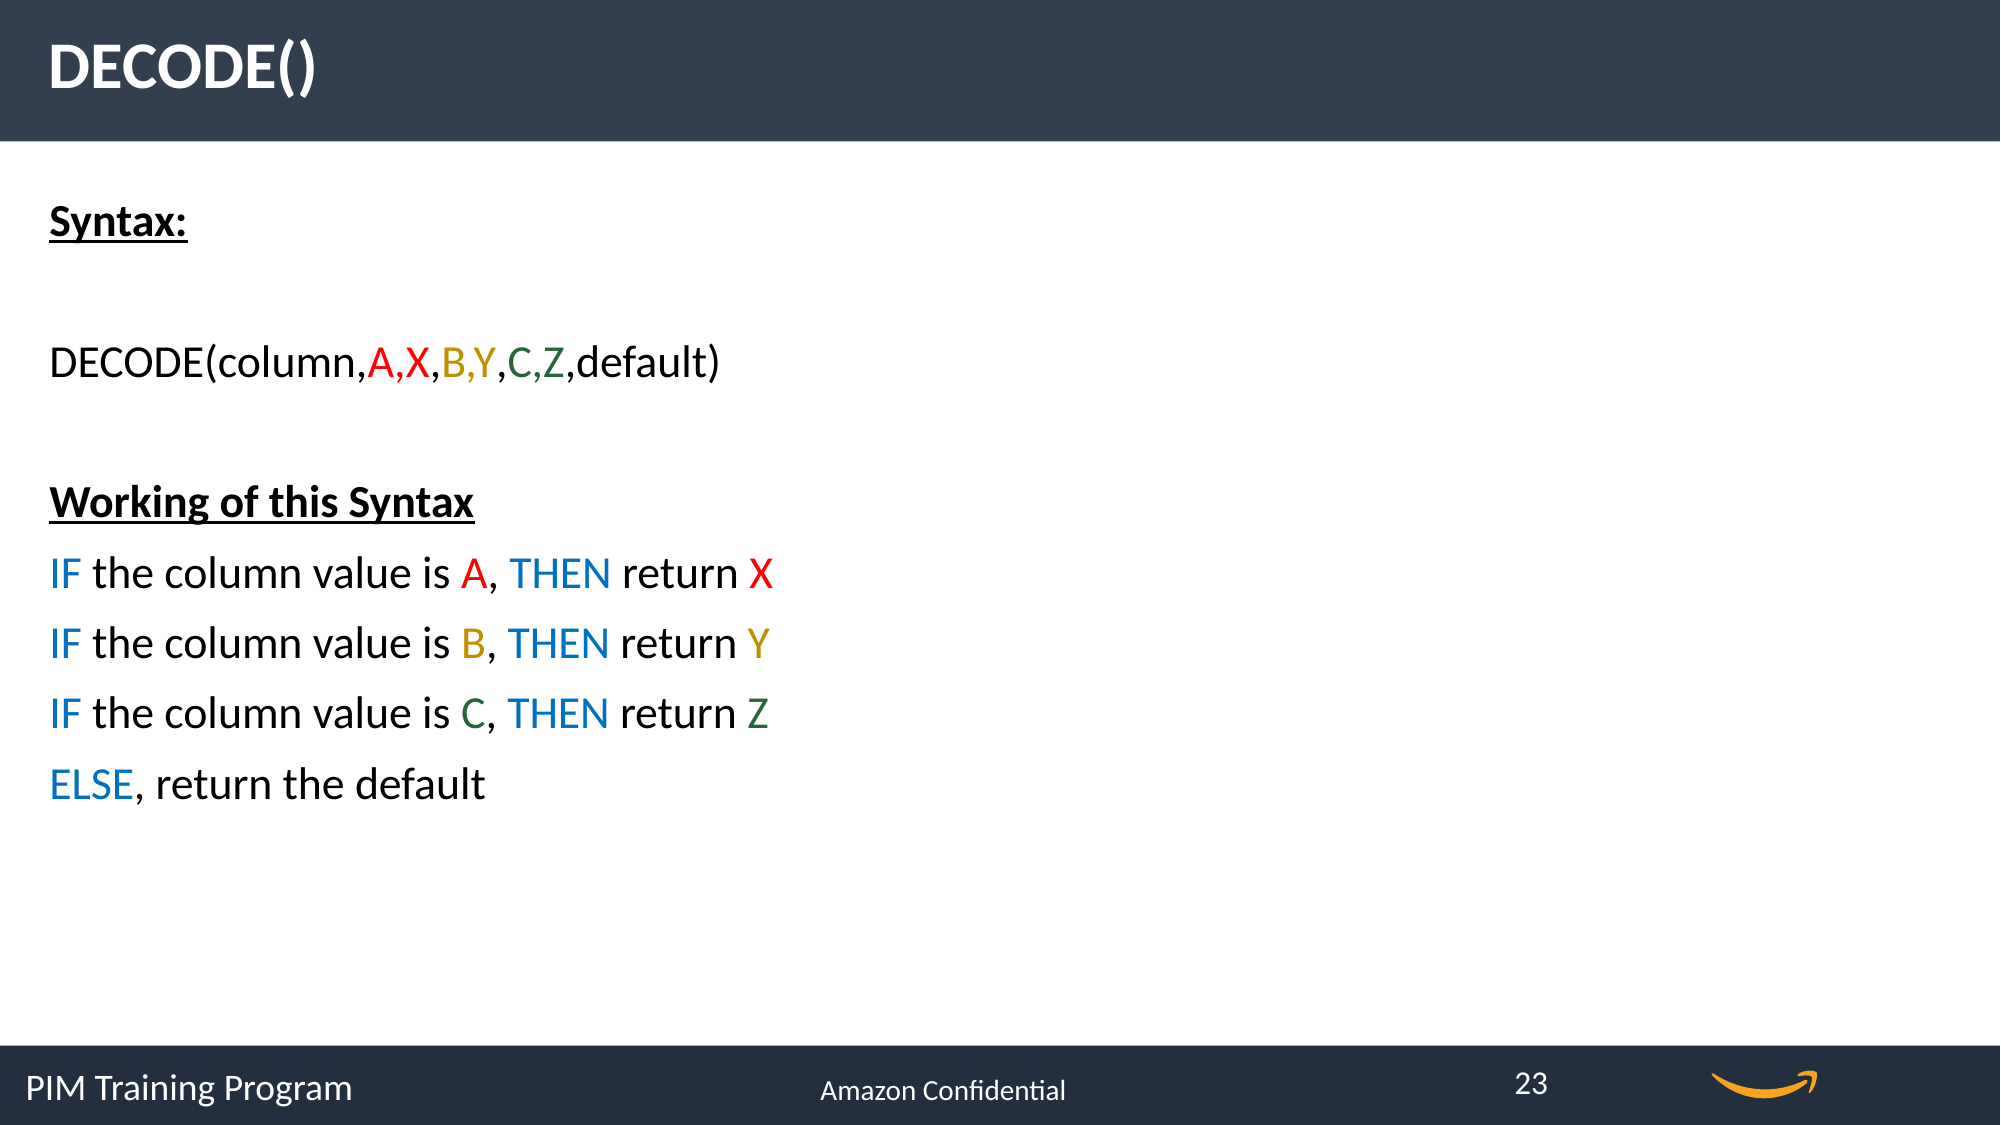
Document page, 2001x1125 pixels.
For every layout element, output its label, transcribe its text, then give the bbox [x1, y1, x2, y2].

text_box DECODE() [34, 14, 1040, 110]
list Syntax: DECODE(column,A,X,B,Y,C,Z,default) Working of this Syntax IF the column value is A, THEN return X IF the column value is B, THEN return Y IF the column value is C, THEN return Z ELSE, return the default [34, 189, 1760, 904]
